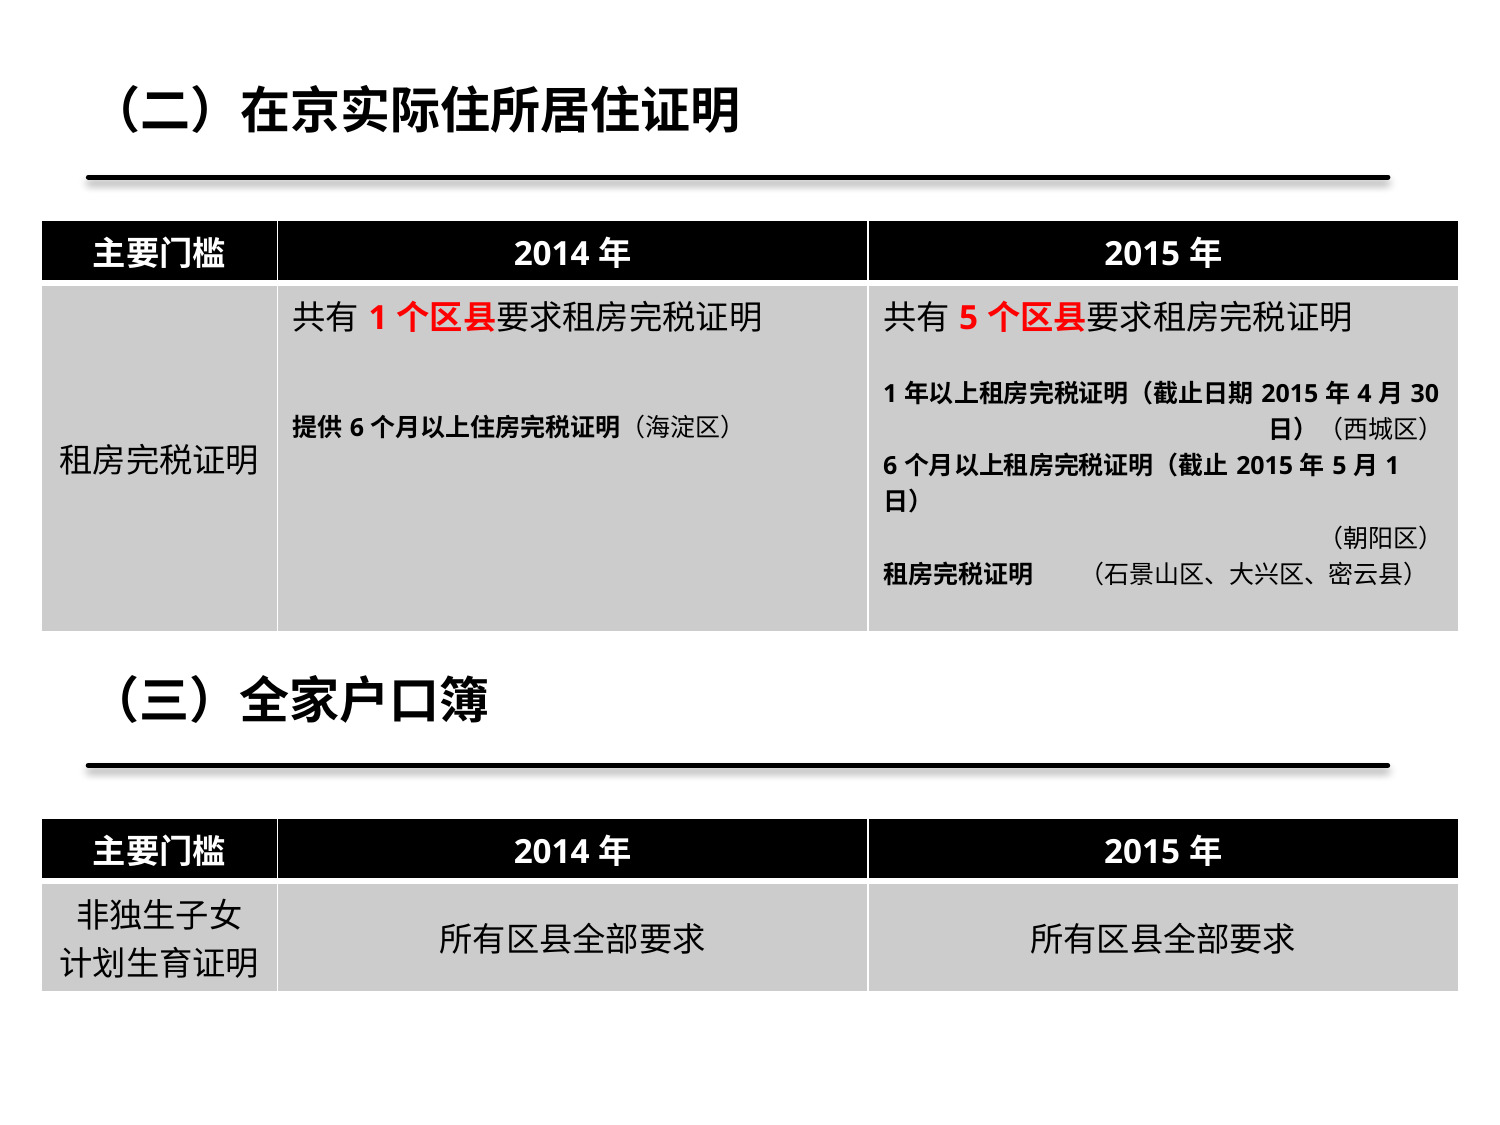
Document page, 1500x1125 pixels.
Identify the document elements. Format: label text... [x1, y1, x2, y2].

text_box （二）在京实际住所居住证明 [74, 45, 1425, 173]
table_cell 共有1个区县要求租房完税证明 提供6个月以上住房完税证明（海淀区） [278, 286, 867, 631]
table_header 2014年 [278, 221, 867, 280]
table_cell 所有区县全部要求 [869, 884, 1458, 991]
table_cell 所有区县全部要求 [278, 884, 867, 991]
table_cell 租房完税证明 [42, 286, 277, 631]
table_cell 非独生子女 计划生育证明 [42, 884, 277, 991]
table_header 2014年 [278, 819, 867, 878]
table_header 主要门槛 [42, 221, 277, 280]
table_header 2015年 [869, 819, 1458, 878]
table_header 主要门槛 [42, 819, 277, 878]
table_header 2015年 [869, 221, 1458, 280]
table_cell 共有5个区县要求租房完税证明 1年以上租房完税证明（截止日期2015年4月30日）（西城区） 6个月以上租房完税证明（截止2015年5月1日） （朝阳区） 租房完税证明 （石景山区、大兴区、密云县） [869, 286, 1458, 631]
text_box （三）全家户口簿 [74, 633, 1425, 761]
